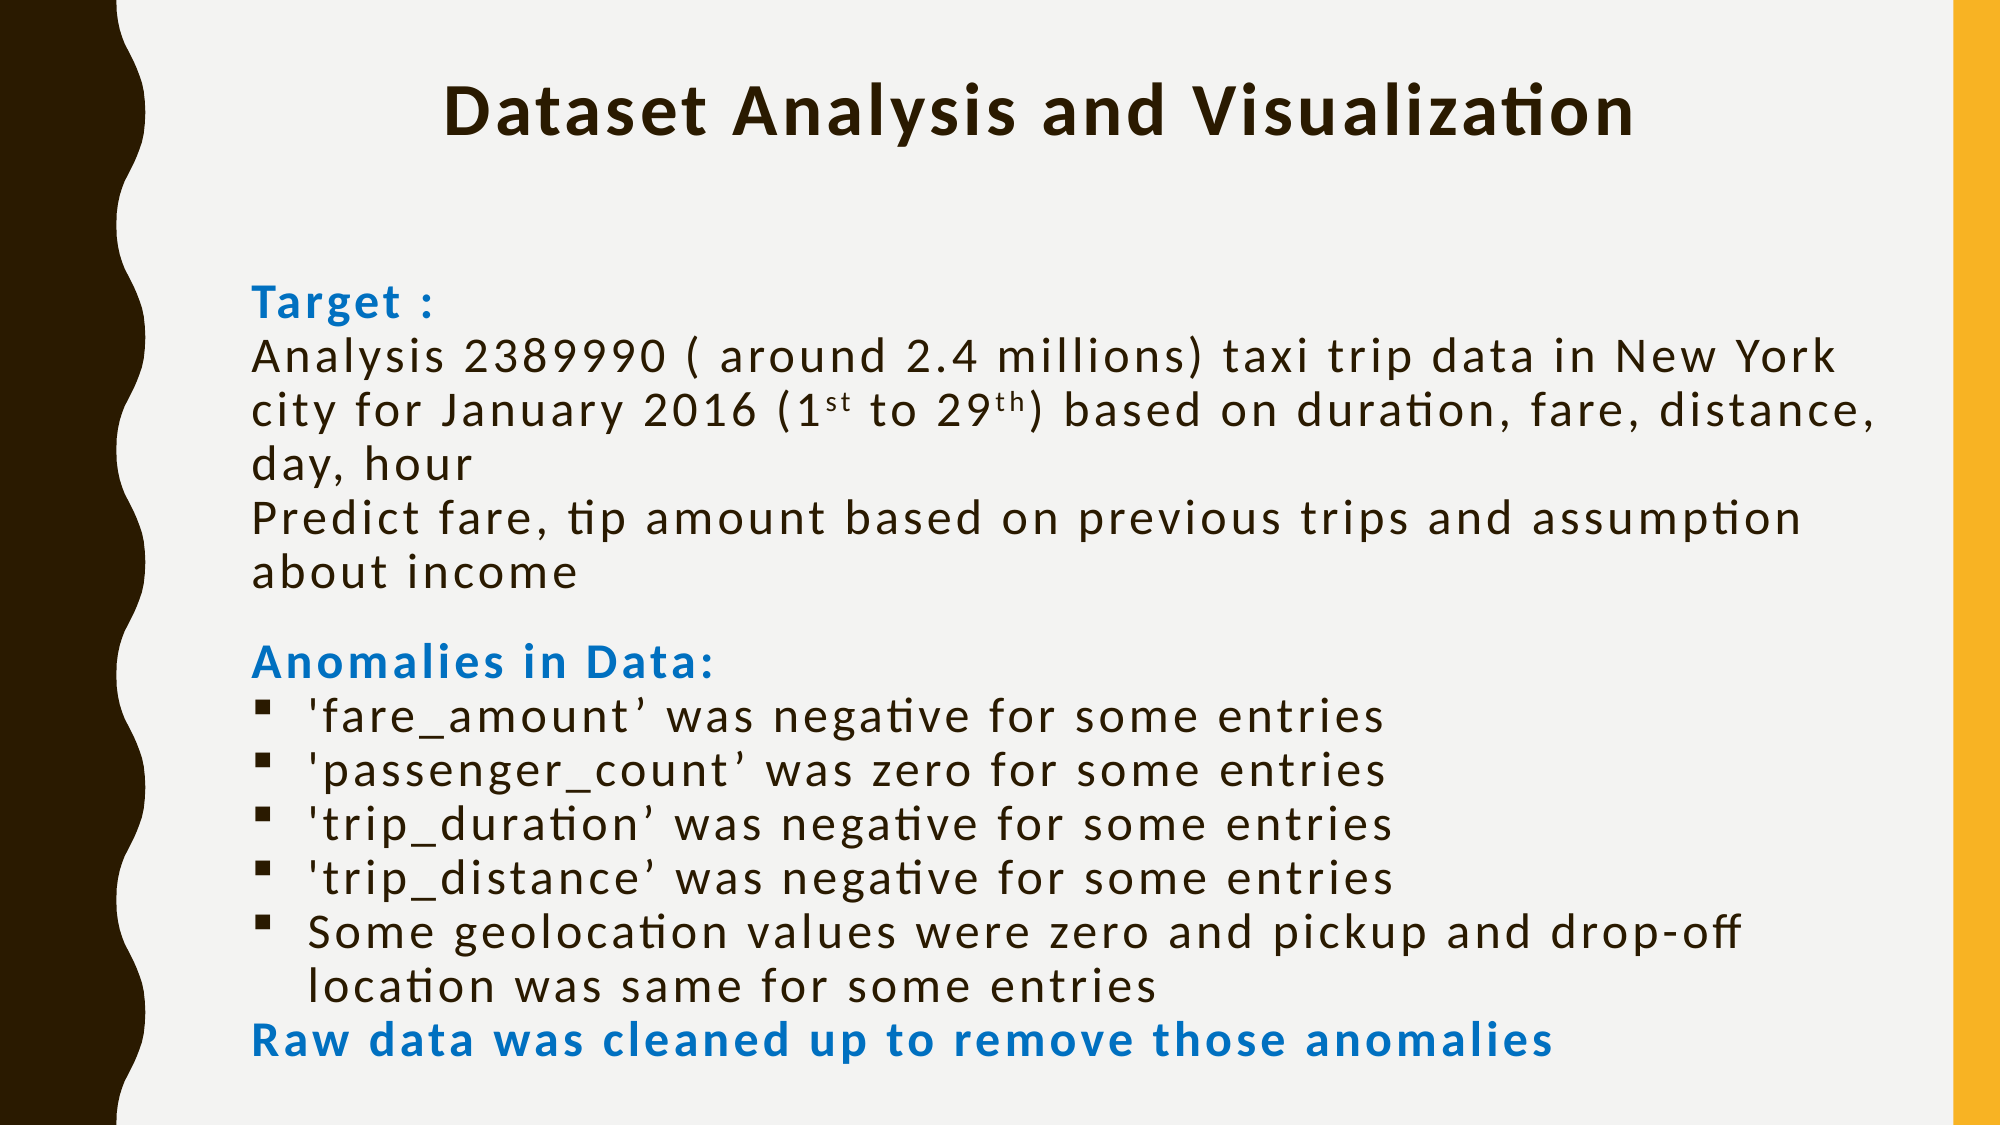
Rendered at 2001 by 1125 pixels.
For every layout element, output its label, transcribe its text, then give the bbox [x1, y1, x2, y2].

text_box Anomalies in Data: 'fare_amount’ was negative for some entries 'passenger_count’ was zero for some entries 'trip_duration’ was negative for some entries 'trip_distance’ was negative for some entries Some geolocation values were zero and pickup and drop-off location was same for some entries Raw data was cleaned up to remove those anomalies [236, 627, 1906, 873]
text_box Target : Analysis 2389990 ( around 2.4 millions) taxi trip data in New York city for January 2016 (1st to 29th) based on duration, fare, distance, day, hour Predict fare, tip amount based on previous trips and assumption about income [236, 267, 1906, 513]
title Dataset Analysis and Visualization [205, 62, 1875, 308]
